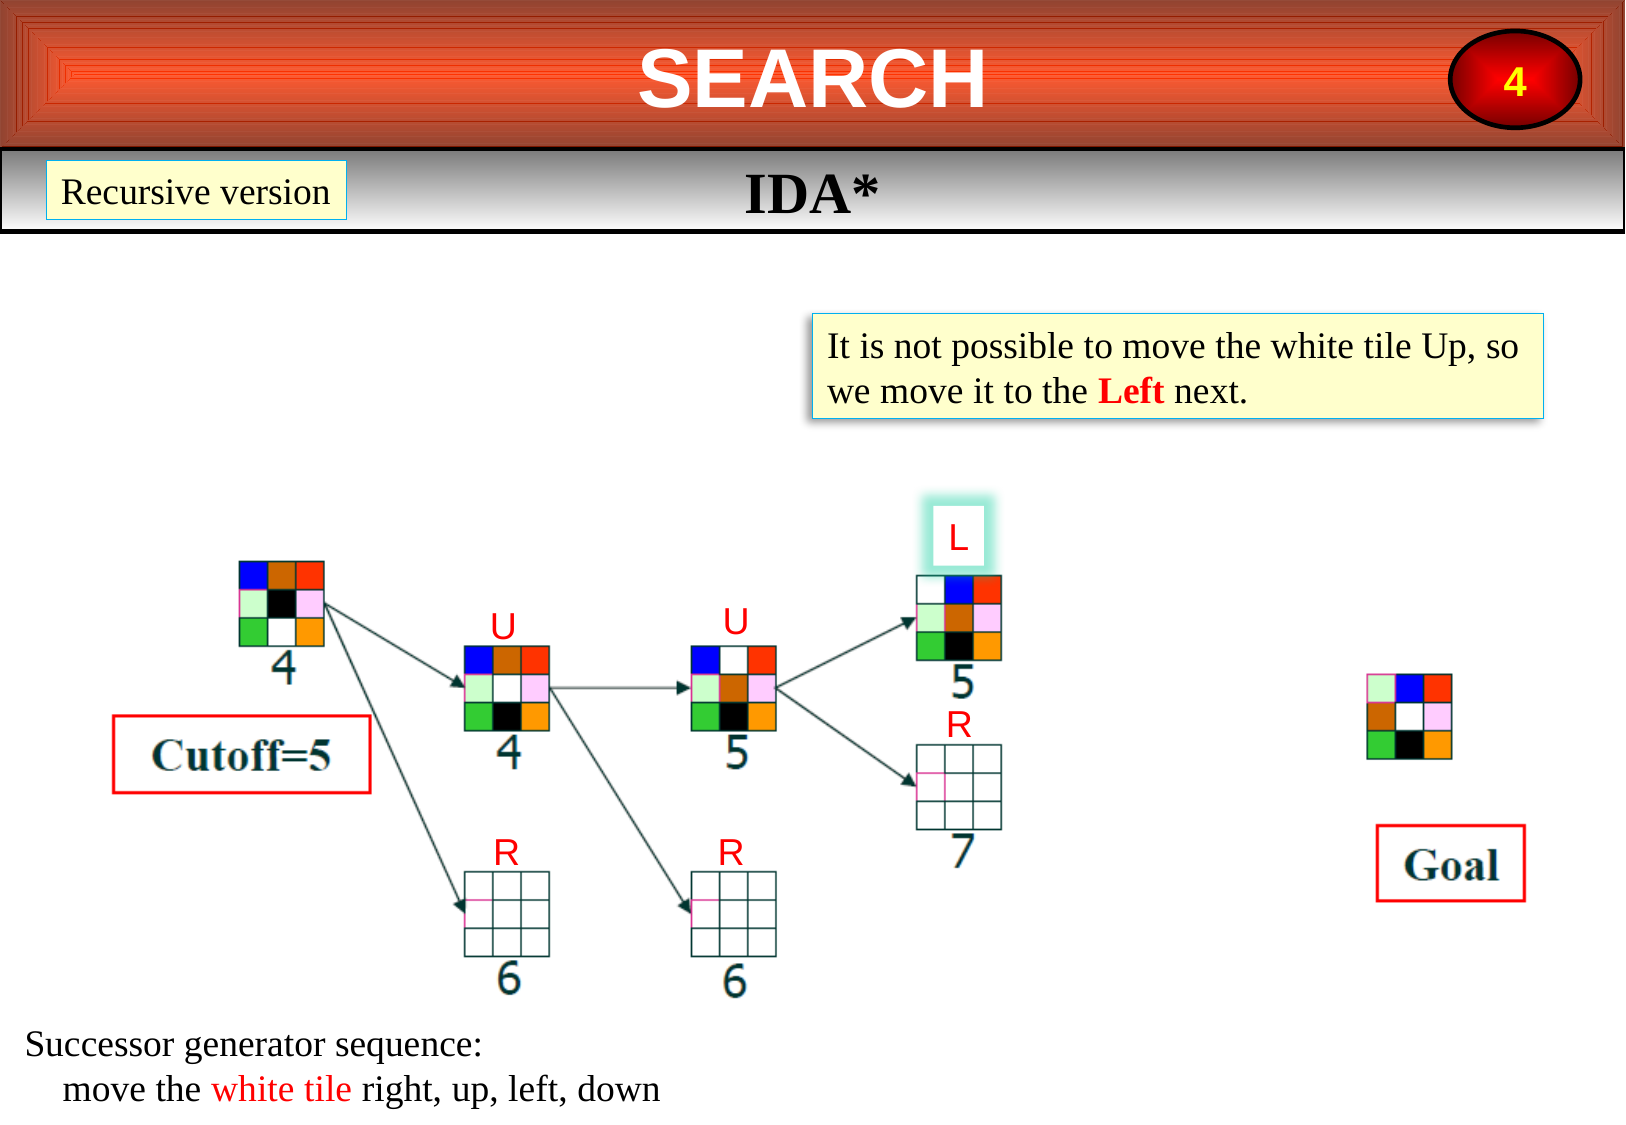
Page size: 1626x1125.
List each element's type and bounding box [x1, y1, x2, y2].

picture [81, 467, 1581, 1039]
text_box [9, 1011, 695, 1117]
text_box [812, 313, 1544, 419]
text_box [0, 0, 1625, 232]
